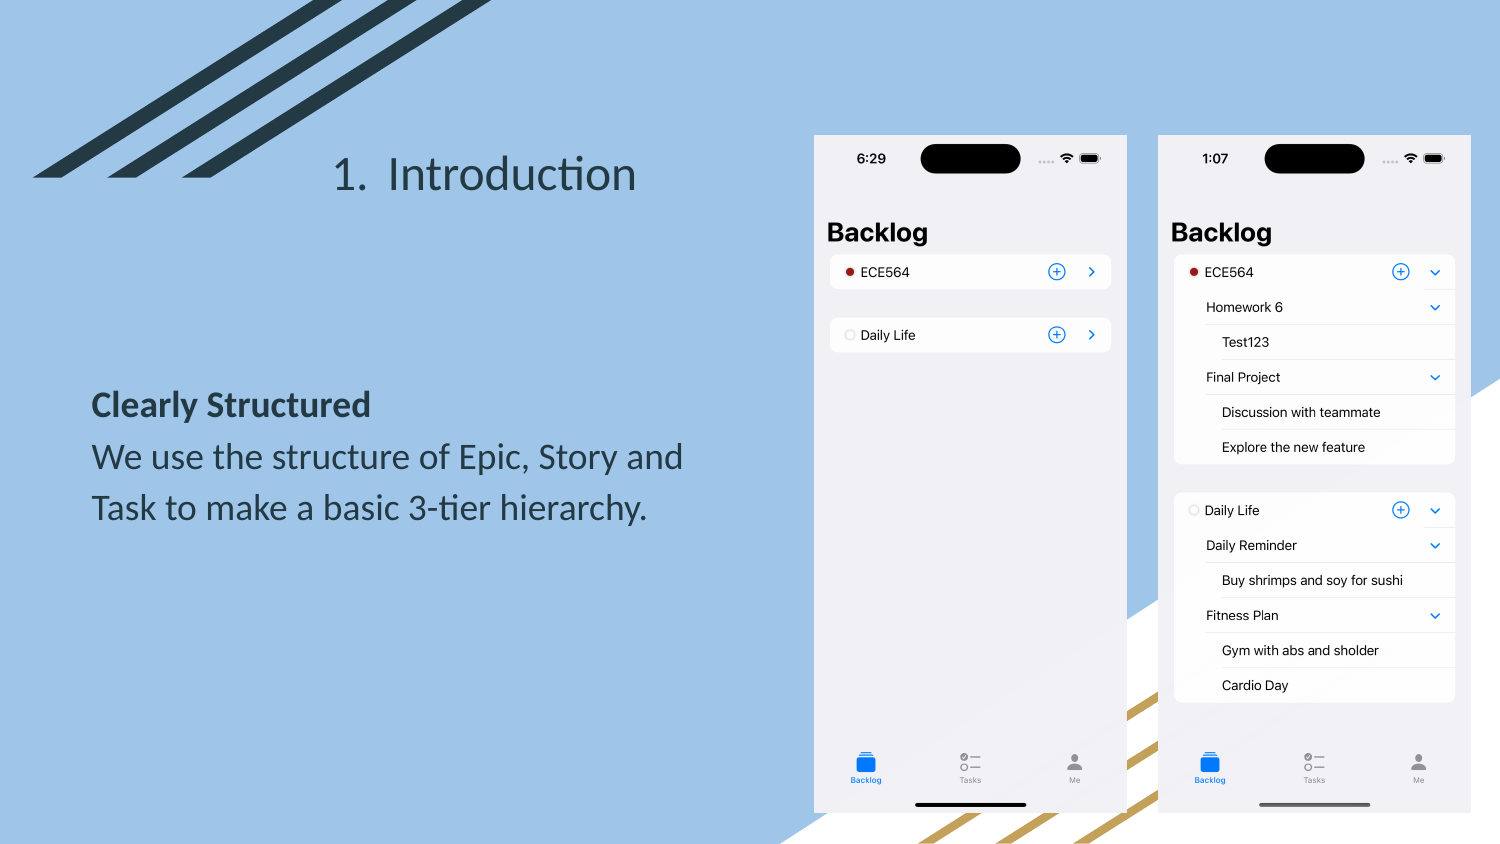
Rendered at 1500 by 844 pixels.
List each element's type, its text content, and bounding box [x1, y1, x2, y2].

picture [1158, 135, 1472, 813]
text_box Clearly Structured We use the structure of Epic, Story and Task to make a basic 3-tier hierarchy. [76, 358, 761, 544]
picture [813, 135, 1127, 813]
title Introduction [308, 95, 1192, 216]
